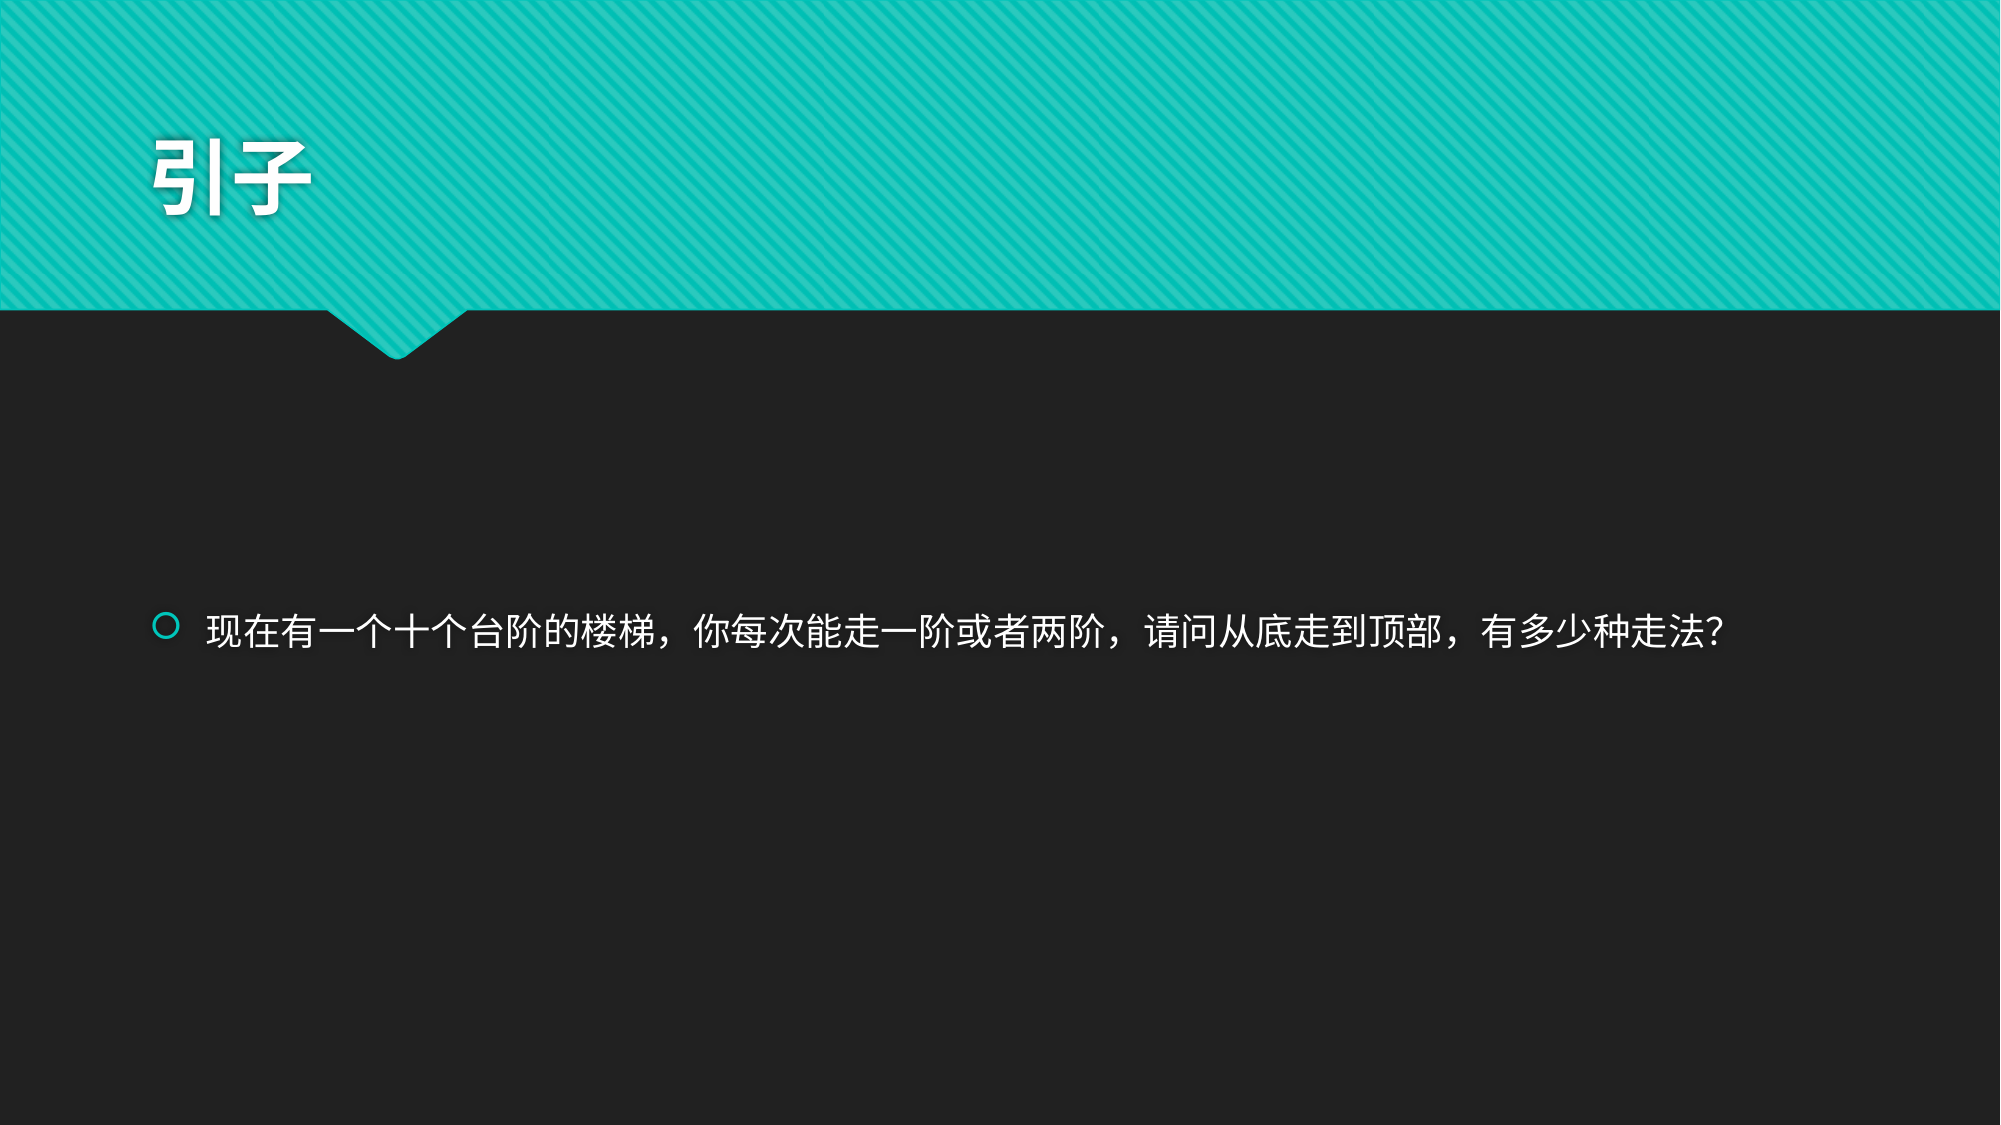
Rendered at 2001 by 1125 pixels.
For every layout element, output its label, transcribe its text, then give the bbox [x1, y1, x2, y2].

title 引子 [132, 73, 1868, 233]
list 现在有一个十个台阶的楼梯，你每次能走一阶或者两阶，请问从底走到顶部，有多少种走法？ [134, 364, 1866, 962]
